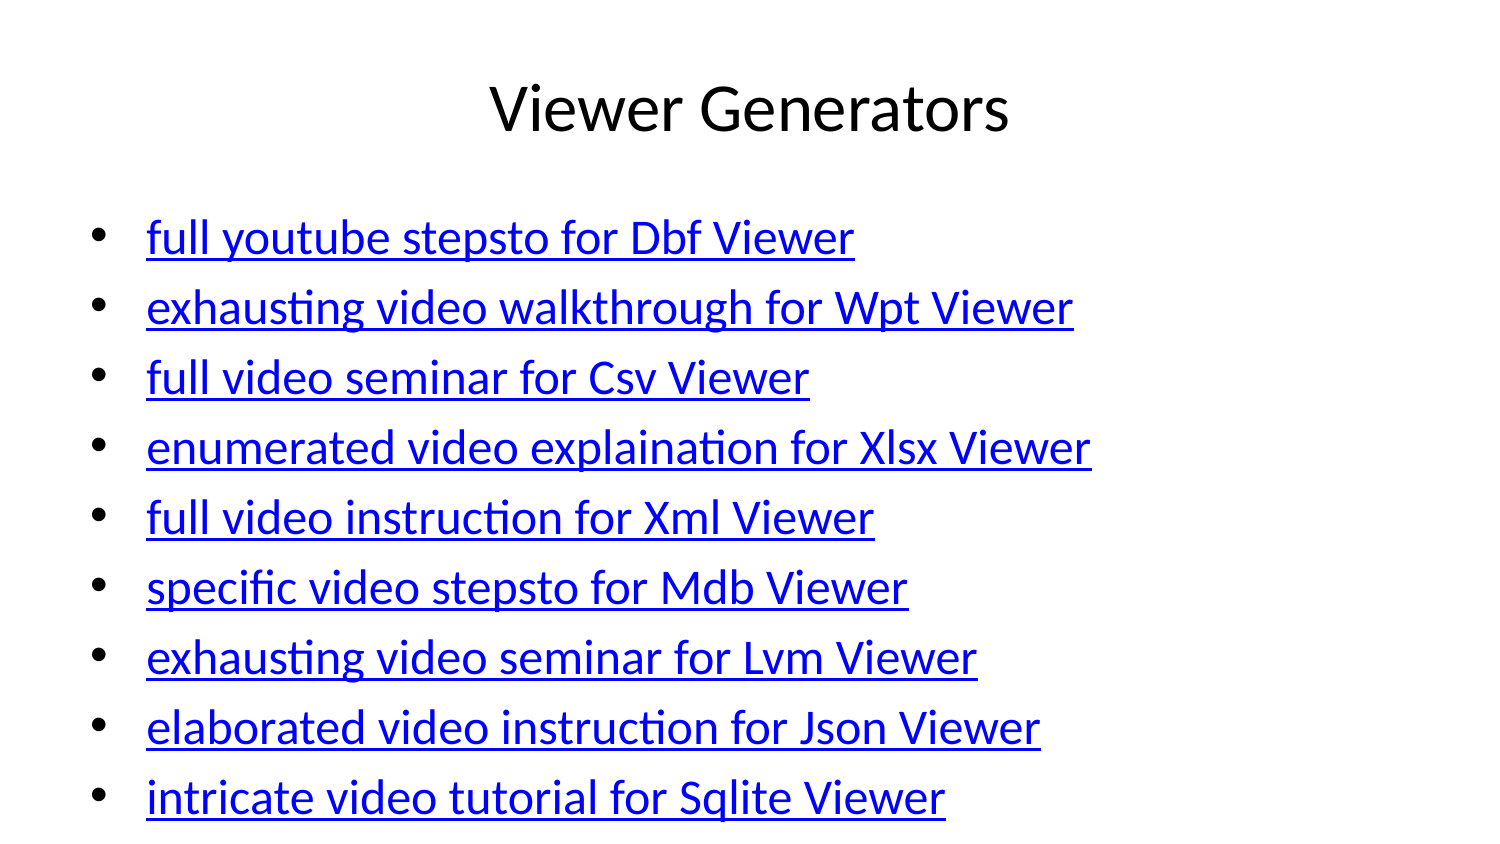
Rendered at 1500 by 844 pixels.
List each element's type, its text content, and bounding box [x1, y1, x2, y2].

title Viewer Generators [75, 33, 1425, 175]
list full youtube stepsto for Dbf Viewer exhausting video walkthrough for Wpt Viewer full video seminar for Csv Viewer enumerated video explaination for Xlsx Viewer full video instruction for Xml Viewer specific video stepsto for Mdb Viewer exhausting video seminar for Lvm Viewer elaborated video instruction for Json Viewer intricate video tutorial for Sqlite Viewer exhausting video lesson for Yaml Viewer nice youtube walkthrough for Qif Viewer definite video tutorial for Ics Viewer narrow video tutorial for Xsd Viewer all-inclusive youtube walkthrough for Vcf Viewer definite video walkthrough for Ofx Viewer absolute video instruction for Rss Viewer disclosed youtube instruction for Tdms Viewer exhausting video seminar for Xls Viewer 5 minutes video tutorial for mt940 Viewer developed youtube instruction for Cod Viewer accurate video lesson for Opml Viewer full youtube seminar for BAI Viewer elaborated video lesson for Qfx Viewer full video tutorial for Tcx Viewer exhaustive youtube instruction for Gpx Viewer elaborated video seminar for Csv Viewer Semicolon exhausting video howto for Ini Viewer complete youtube explaination for Tsv Viewer individualized youtube seminar for Tab Viewer accurate video instruction for Kml Viewer described video stepsto for Kmz Viewer circumstantial video lesson for Srt Viewer individualized video tutorial for Ttml Viewer full youtube seminar for Spss Viewer comprehensive video tutorial for Vtt Viewer 5 minutes video stepsto for Har Viewer nice video tutorial for X12 Viewer elaborated video explaination for Xlf Viewer [75, 196, 1425, 754]
